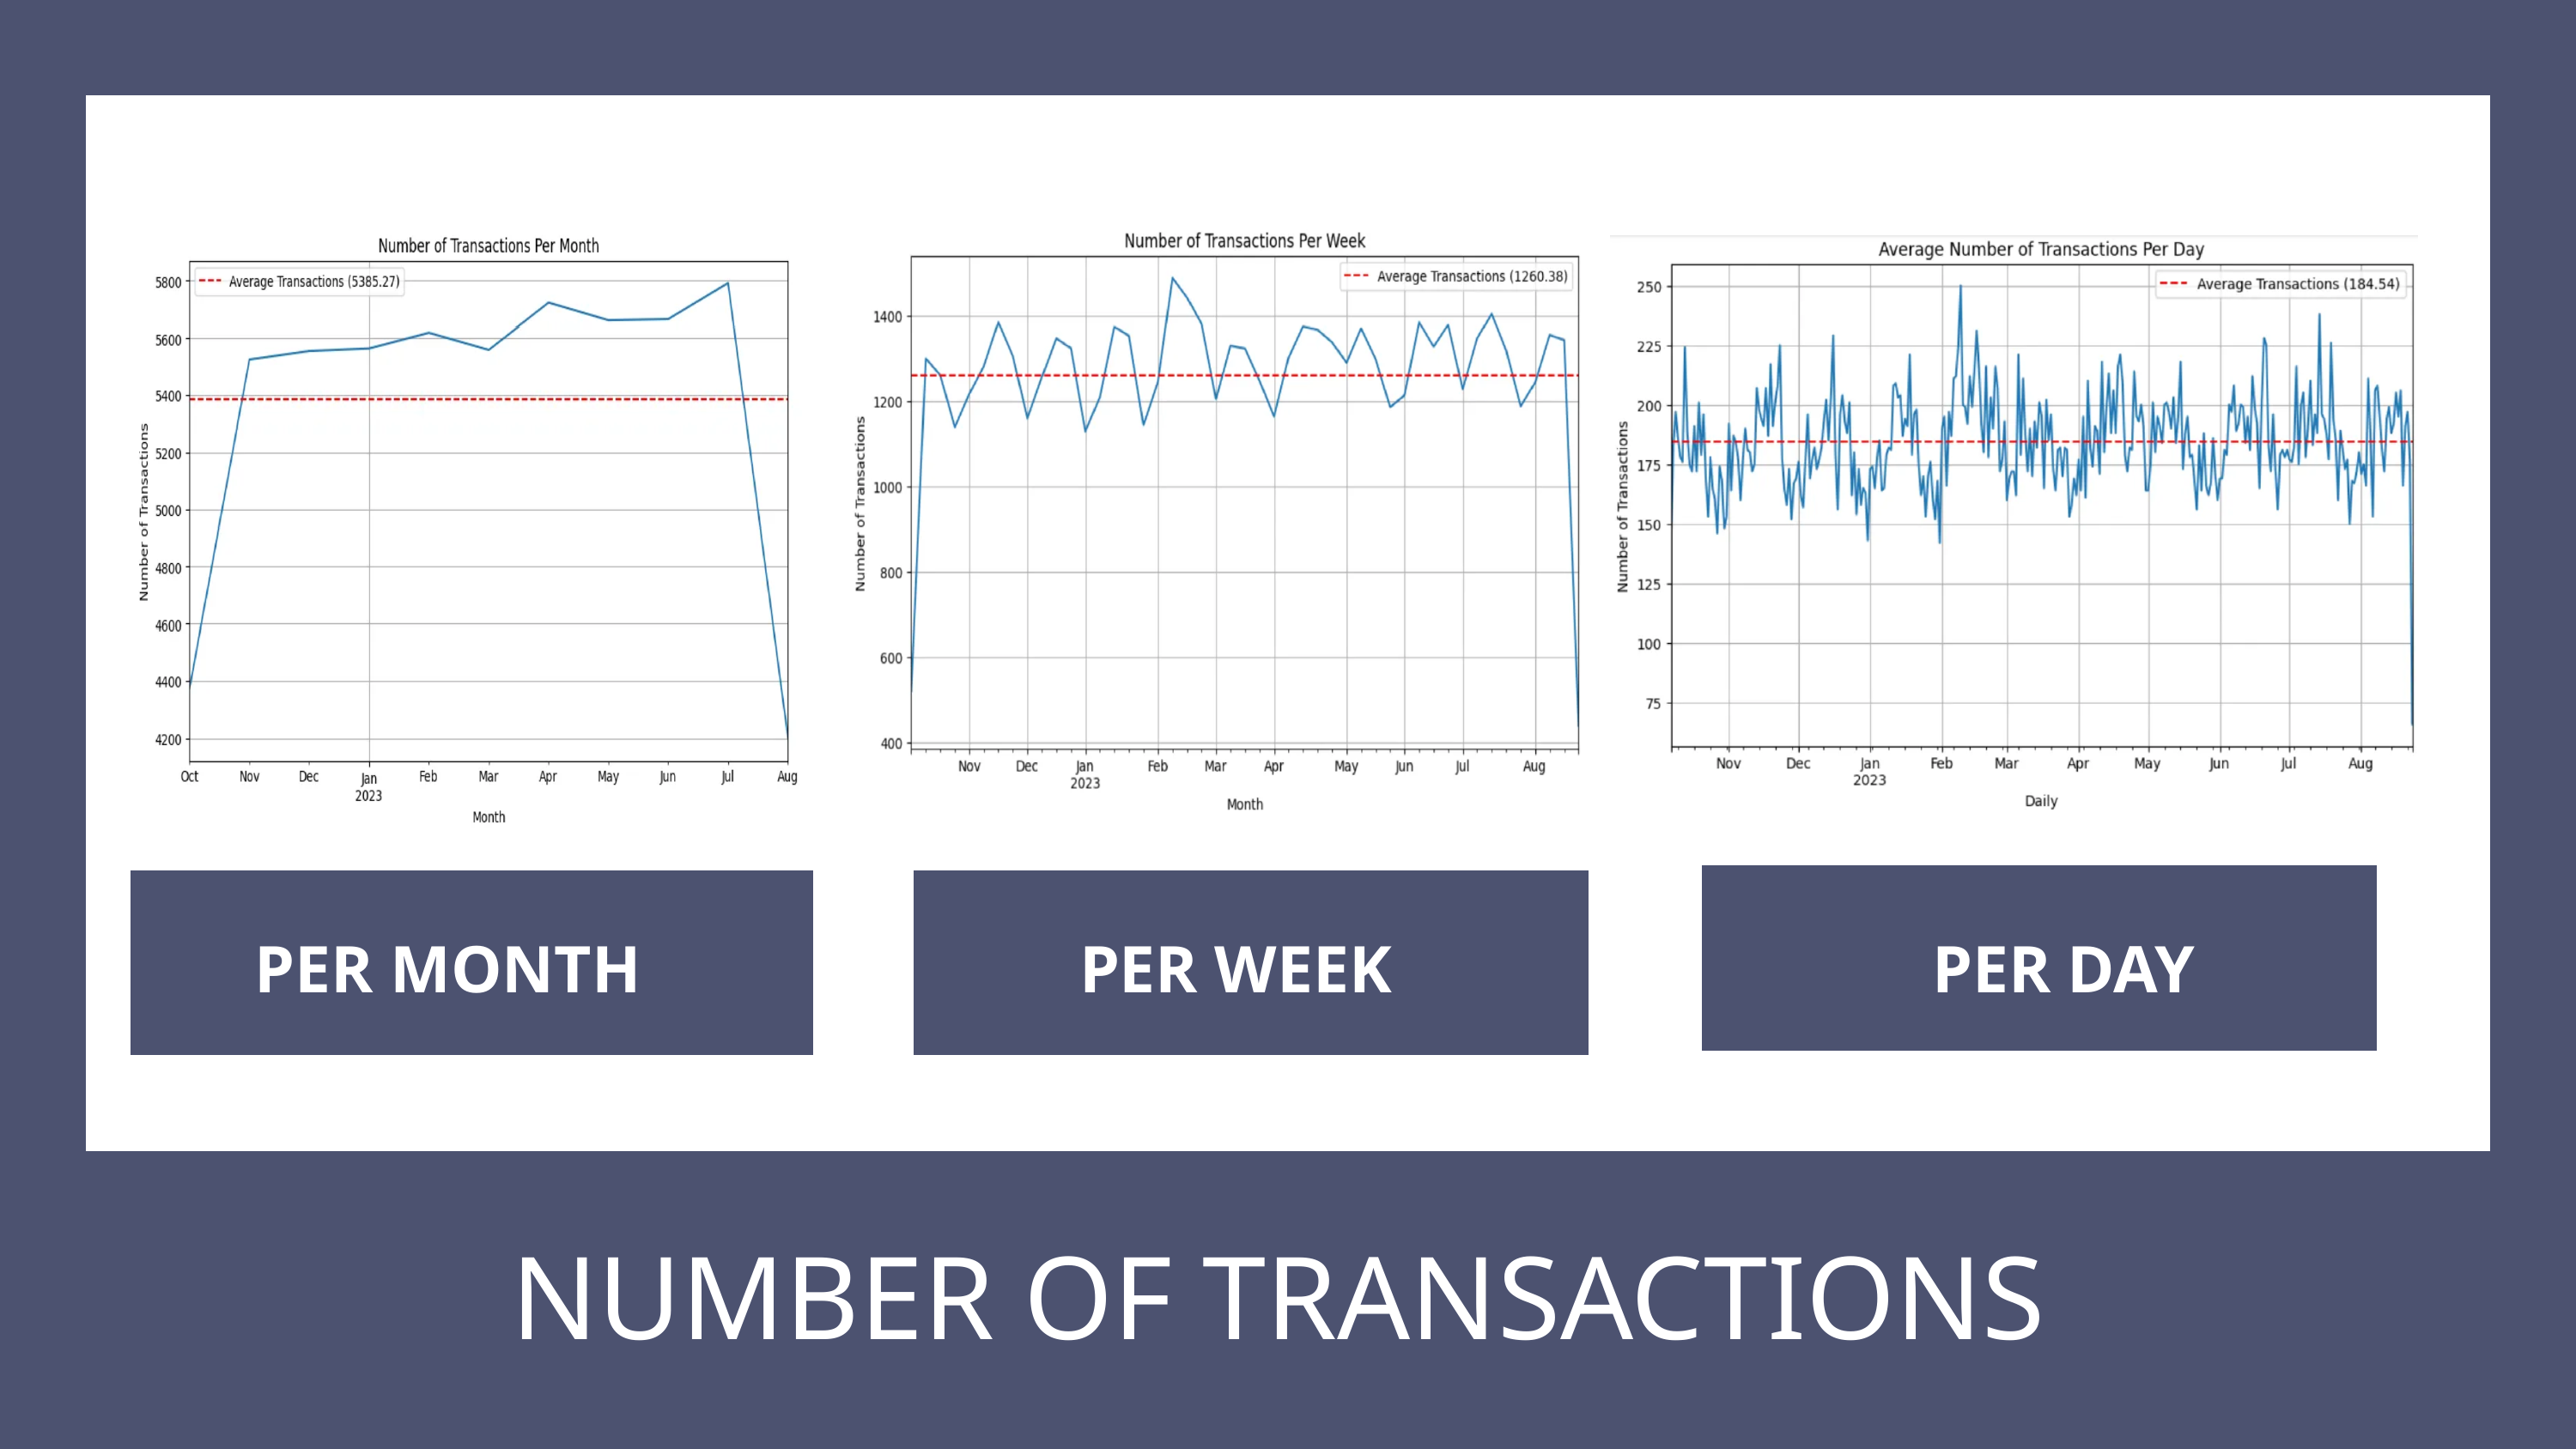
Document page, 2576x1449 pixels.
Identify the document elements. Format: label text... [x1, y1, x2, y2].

text_box NUMBER OF TRANSACTIONS [203, 1202, 2384, 1362]
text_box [1705, 869, 2374, 1048]
picture [849, 227, 1581, 810]
picture [1609, 235, 2419, 810]
picture [133, 227, 802, 830]
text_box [916, 873, 1586, 1052]
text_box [133, 873, 811, 1052]
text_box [85, 94, 2491, 1151]
